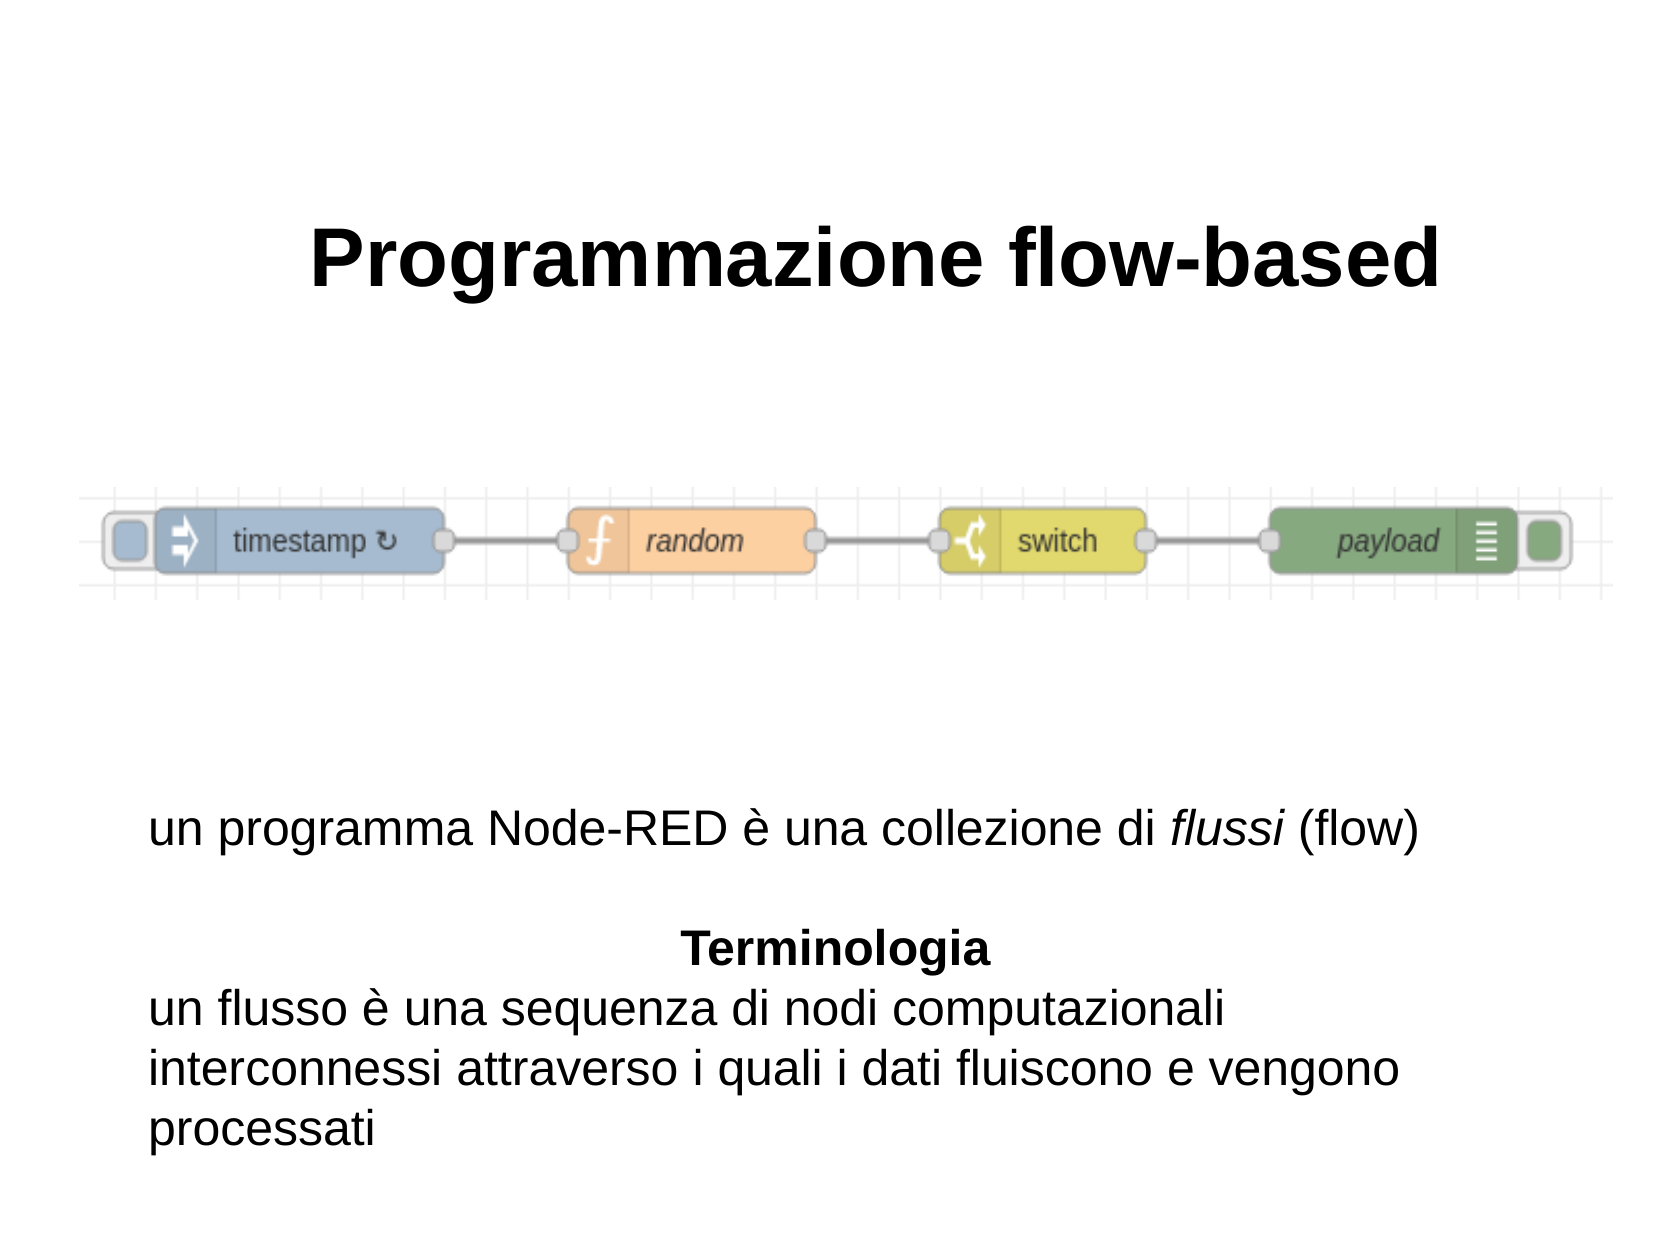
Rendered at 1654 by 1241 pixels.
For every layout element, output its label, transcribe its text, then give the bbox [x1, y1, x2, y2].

text_box un programma Node-RED è una collezione di flussi (flow) Terminologia un flusso è una sequenza di nodi computazionali interconnessi attraverso i quali i dati fluiscono e vengono processati [133, 787, 1538, 1193]
text_box [65, 28, 1589, 916]
picture [79, 487, 1613, 600]
text_box Programmazione flow-based [188, 208, 1565, 303]
